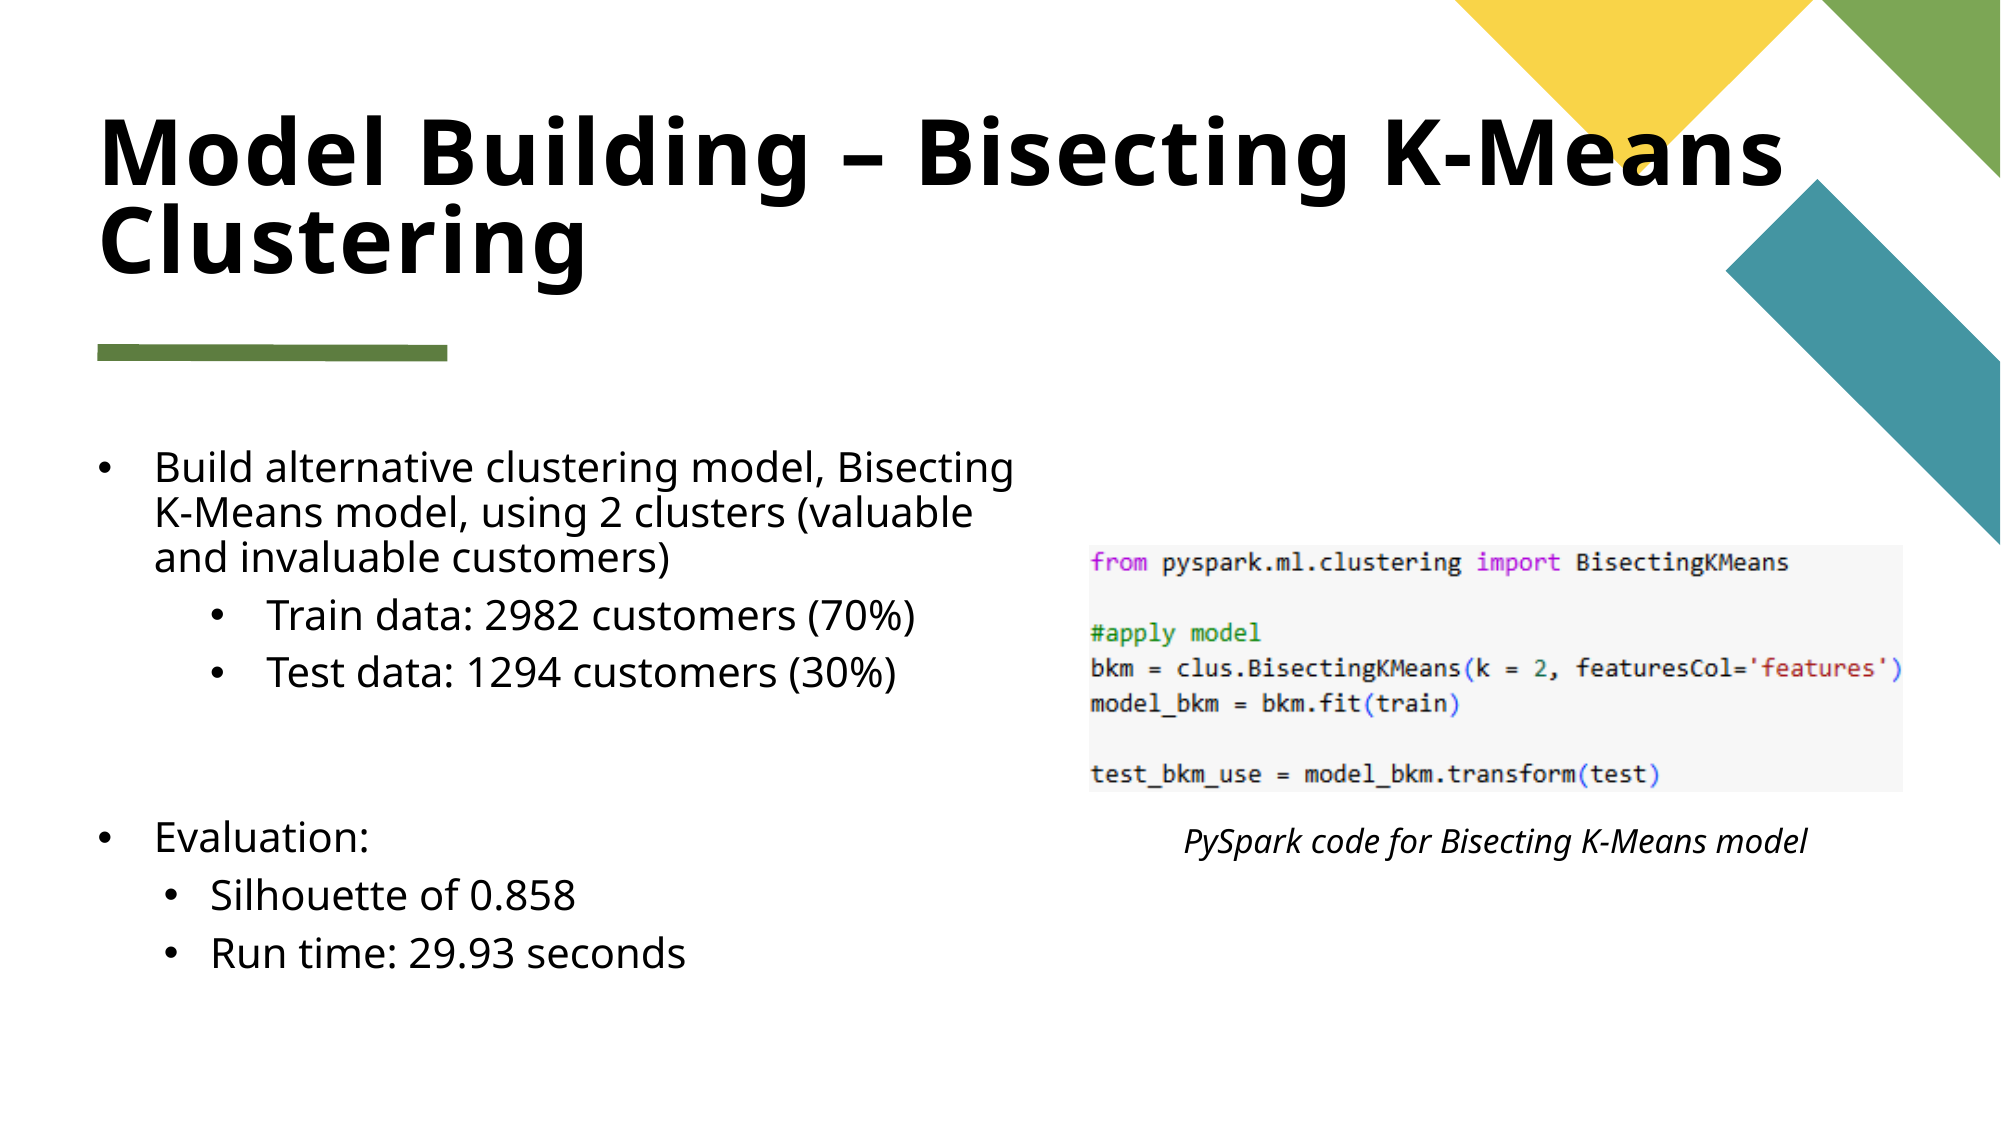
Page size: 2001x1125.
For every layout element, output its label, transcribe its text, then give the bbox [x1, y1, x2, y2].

picture [1089, 545, 1903, 792]
text_box PySpark code for Bisecting K-Means model [1089, 813, 1903, 868]
title Model Building – Bisecting K-Means Clustering [97, 32, 1898, 291]
list Build alternative clustering model, Bisecting K-Means model, using 2 clusters (valuable and invaluable customers) Train data: 2982 customers (70%) Test data: 1294 customers (30%) Evaluation: Silhouette of 0.858 Run time: 29.93 seconds [97, 439, 1041, 1030]
